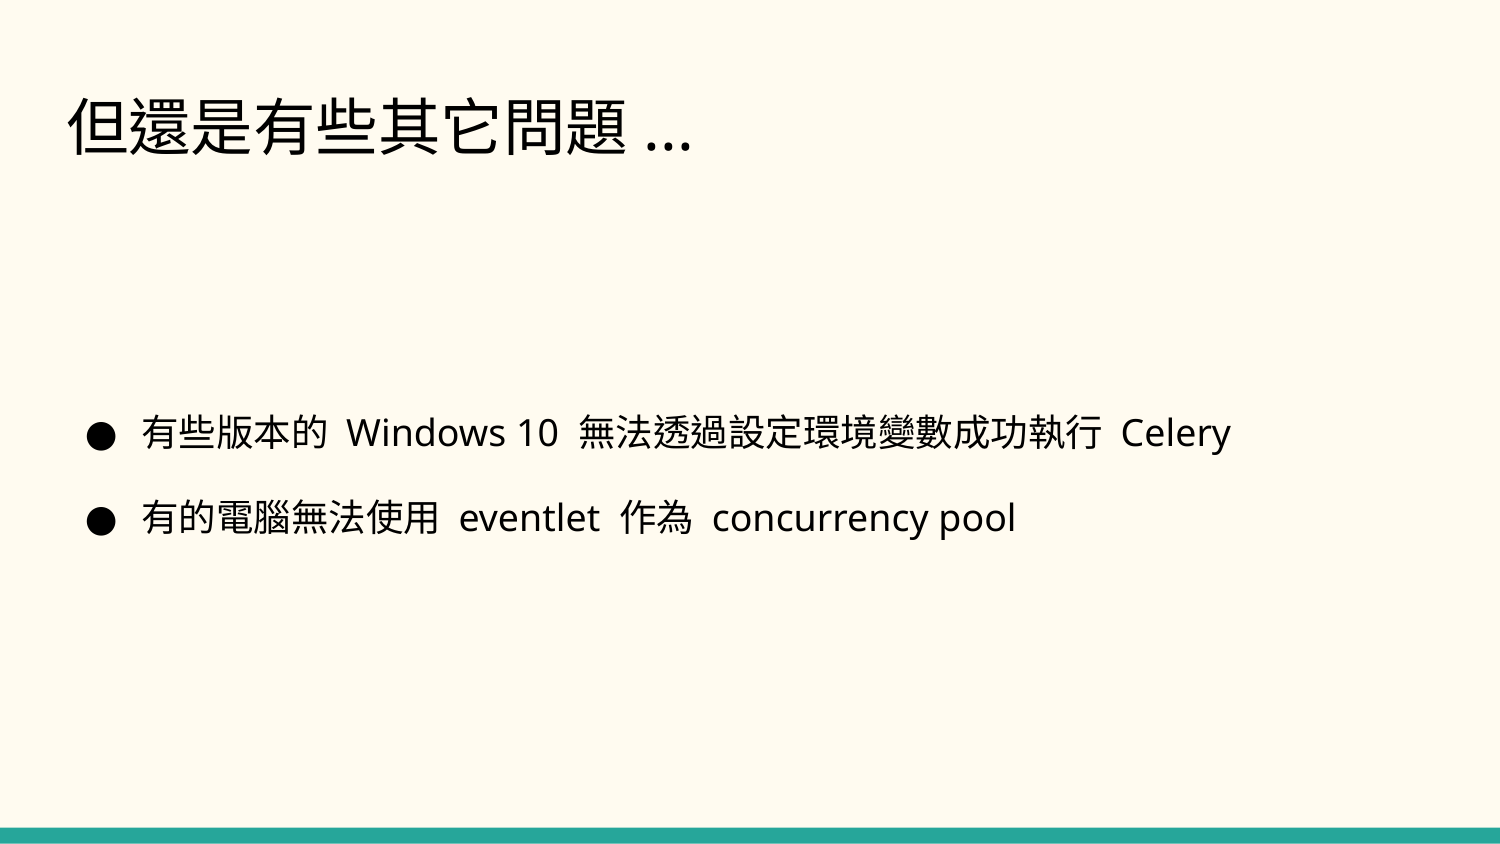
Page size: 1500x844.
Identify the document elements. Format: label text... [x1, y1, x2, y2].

title 但還是有些其它問題... [51, 72, 1449, 174]
list 有些版本的 Windows 10 無法透過設定環境變數成功執行 Celery 有的電腦無法使用 eventlet 作為 concurrency pool [51, 192, 1449, 750]
